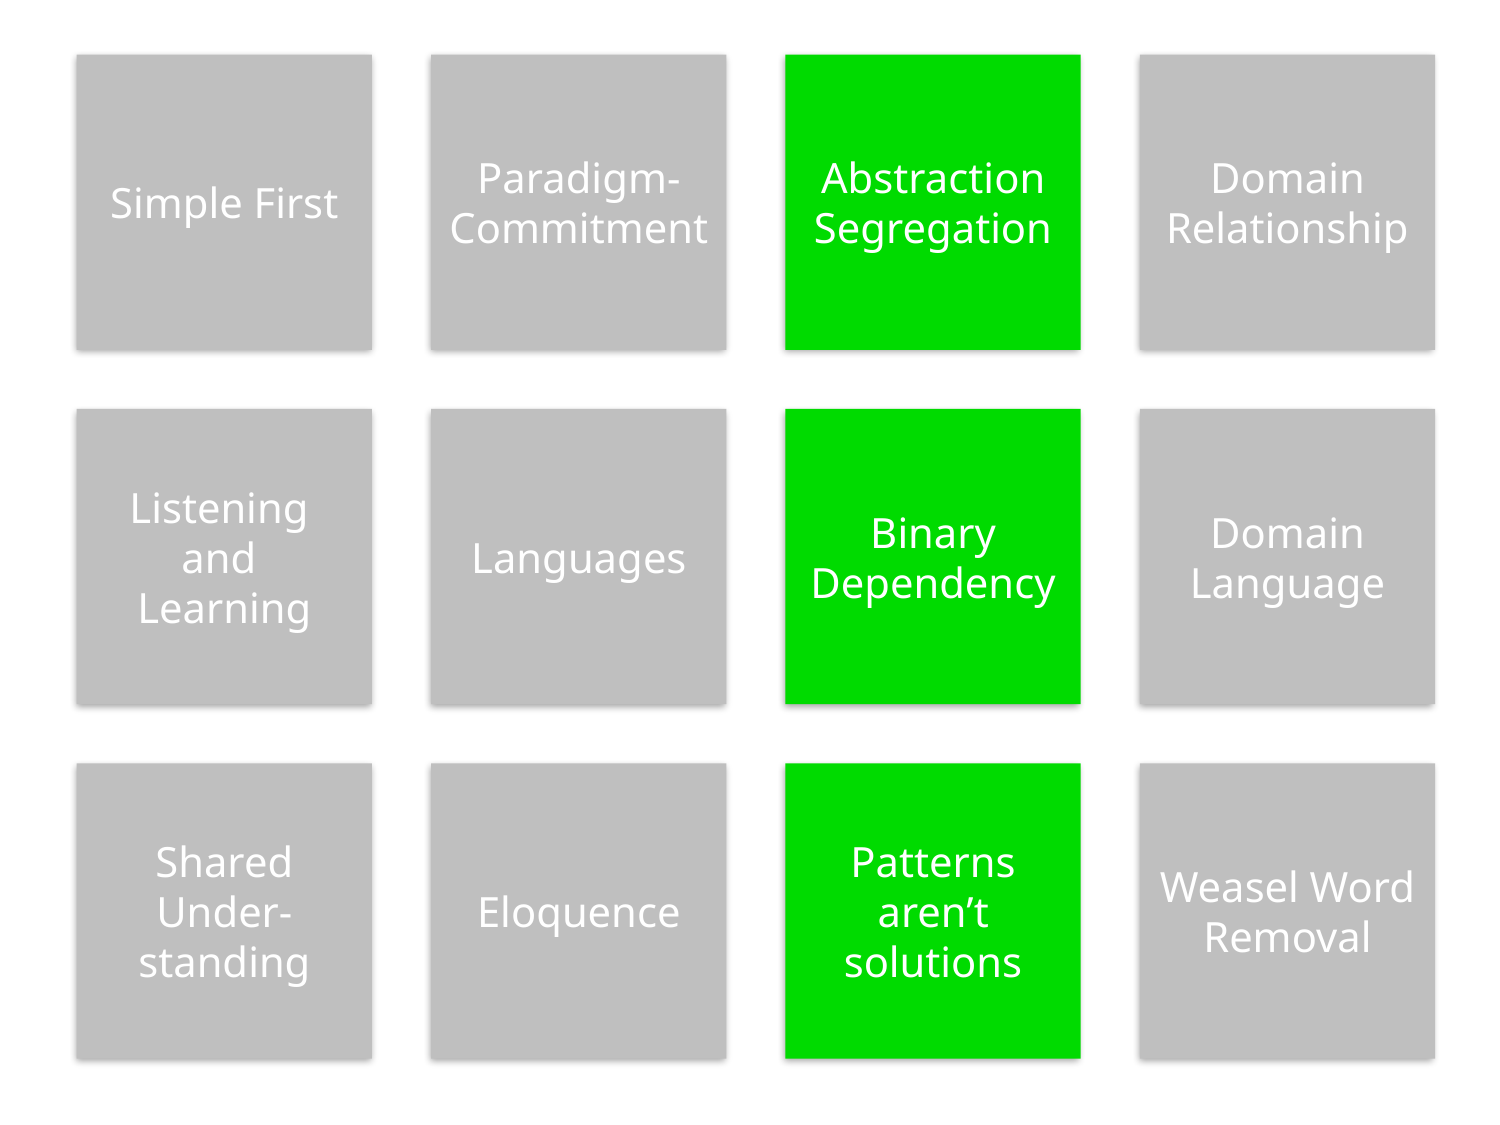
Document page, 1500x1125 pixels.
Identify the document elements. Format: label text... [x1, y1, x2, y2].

text_box Simple First [76, 54, 373, 351]
text_box Listening and Learning [76, 408, 373, 705]
text_box Abstraction Segregation [785, 54, 1081, 351]
text_box Domain Language [1139, 408, 1436, 705]
text_box Languages [430, 408, 727, 705]
text_box Binary Dependency [785, 408, 1081, 705]
text_box Paradigm-Commitment [430, 54, 727, 351]
text_box Shared Under-standing [76, 763, 373, 1059]
text_box Eloquence [430, 763, 727, 1059]
text_box Patterns aren’t solutions [785, 763, 1081, 1059]
text_box Weasel Word Removal [1139, 763, 1436, 1059]
text_box Domain Relationship [1139, 54, 1436, 351]
